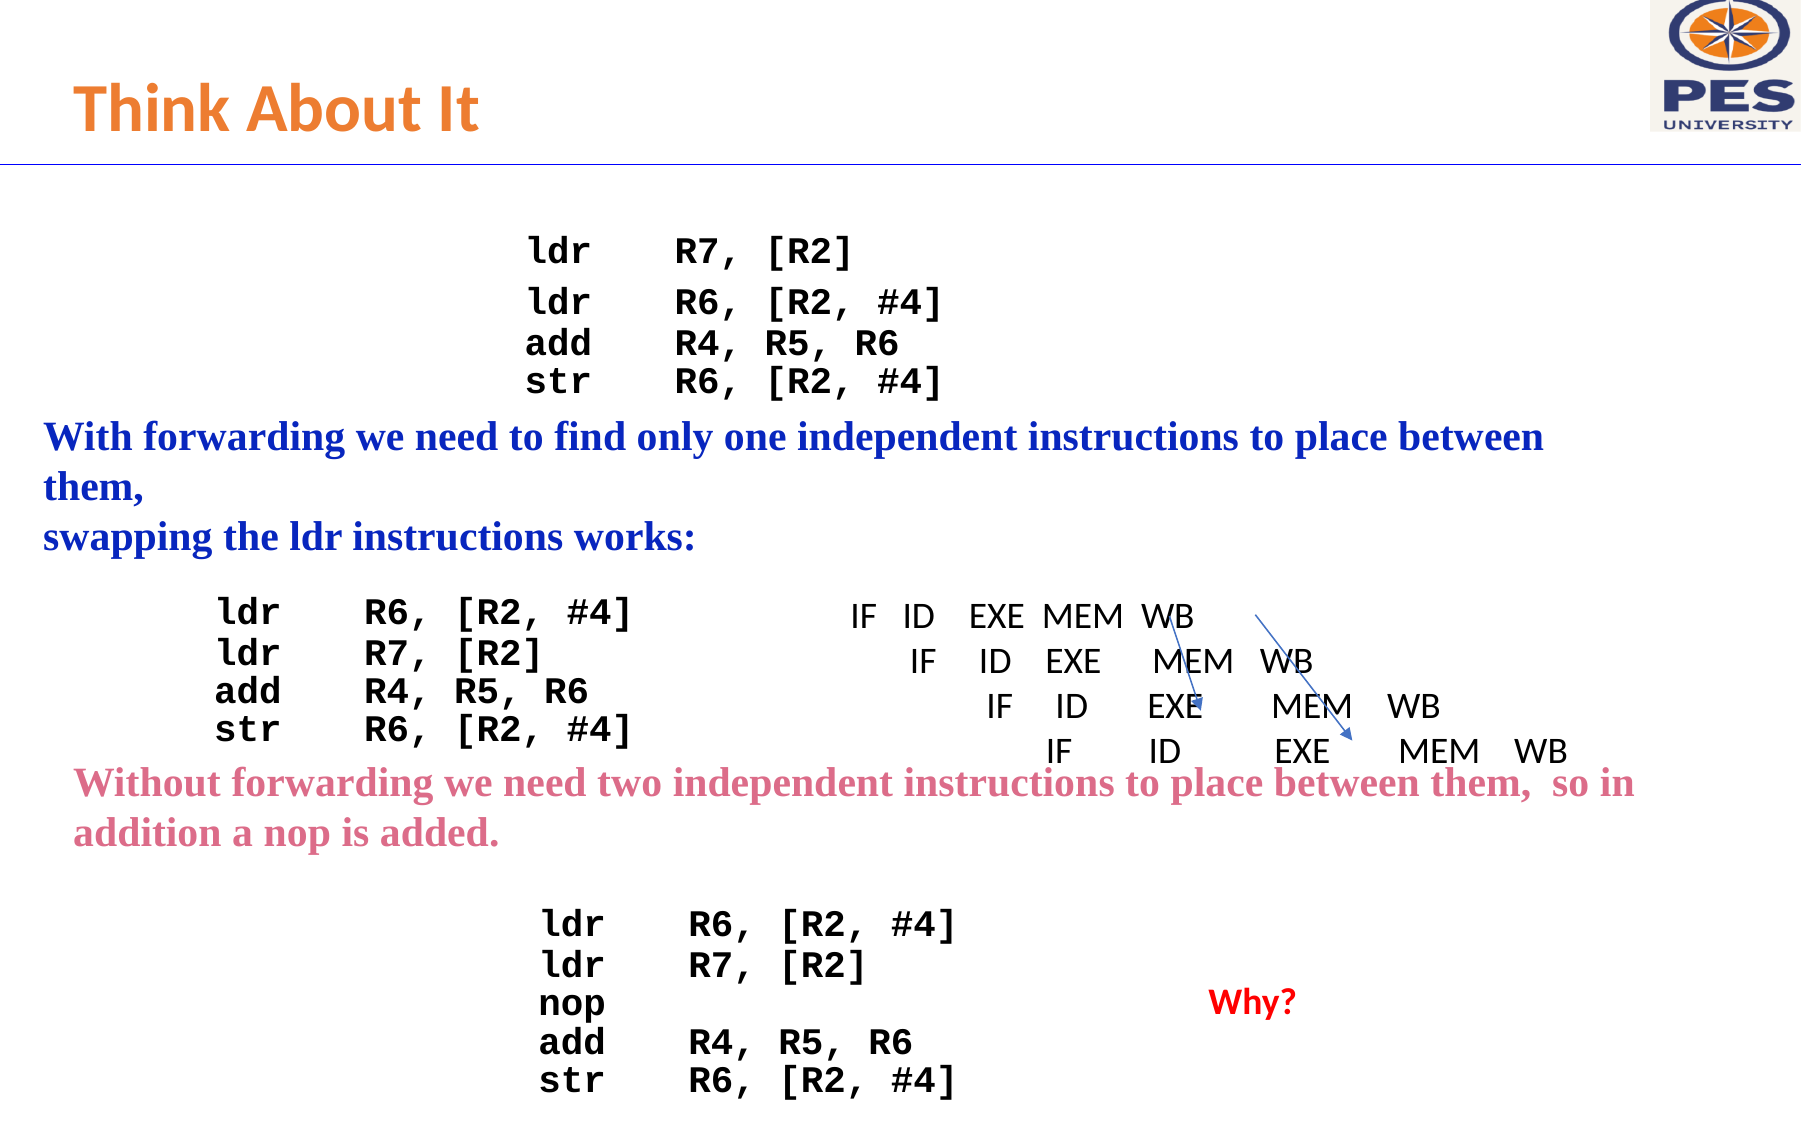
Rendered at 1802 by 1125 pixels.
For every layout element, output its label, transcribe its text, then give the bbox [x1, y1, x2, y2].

picture [1650, 0, 1802, 132]
text_box ldr R6, [R2, #4] ldr R7, [R2] nop add R4, R5, R6 str R6, [R2, #4] [373, 923, 1127, 1112]
text_box ldr R7, [R2] ldr R6, [R2, #4] add R4, R5, R6 str R6, [R2, #4] [359, 215, 1086, 413]
text_box Without forwarding we need two independent instructions to place between them, so in addition a nop is added. [58, 747, 1695, 923]
text_box Why? [1193, 969, 1338, 1030]
text_box IF ID EXE MEM WB IF ID EXE MEM WB IF ID EXE MEM WB IF ID EXE MEM WB [835, 583, 1750, 779]
text_box Think About It [58, 55, 836, 153]
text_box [1255, 614, 1353, 741]
text_box With forwarding we need to find only one independent instructions to place between them, swapping the ldr instructions works: [28, 401, 1665, 577]
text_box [1169, 615, 1202, 712]
text_box ldr R6, [R2, #4] ldr R7, [R2] add R4, R5, R6 str R6, [R2, #4] [49, 576, 803, 761]
